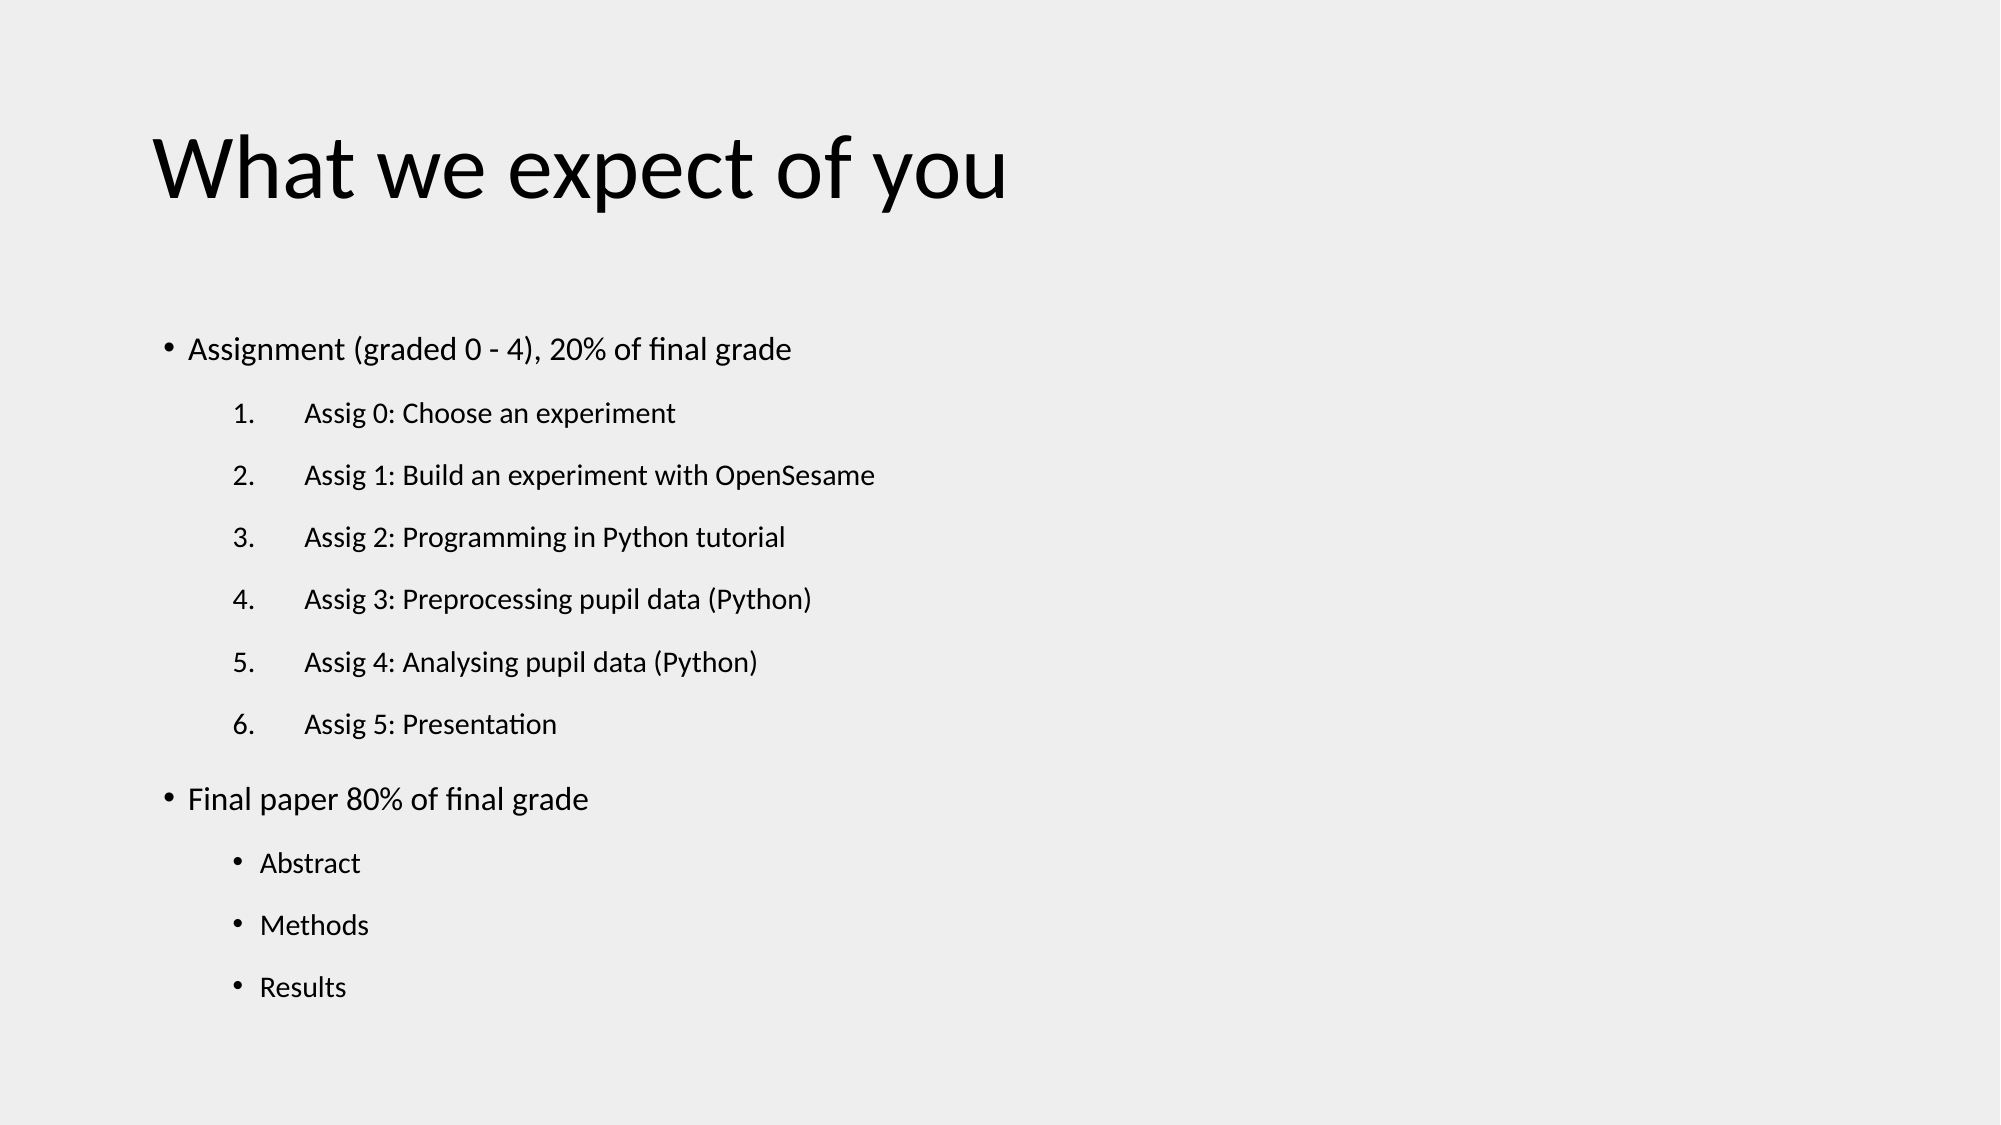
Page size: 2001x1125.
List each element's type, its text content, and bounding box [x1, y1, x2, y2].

title What we expect of you [137, 59, 1863, 278]
list Assignment (graded 0 - 4), 20% of final grade Assig 0: Choose an experiment Assig 1: Build an experiment with OpenSesame Assig 2: Programming in Python tutorial Assig 3: Preprocessing pupil data (Python) Assig 4: Analysing pupil data (Python) Assig 5: Presentation Final paper 80% of final grade Abstract Methods Results [137, 299, 1863, 1014]
